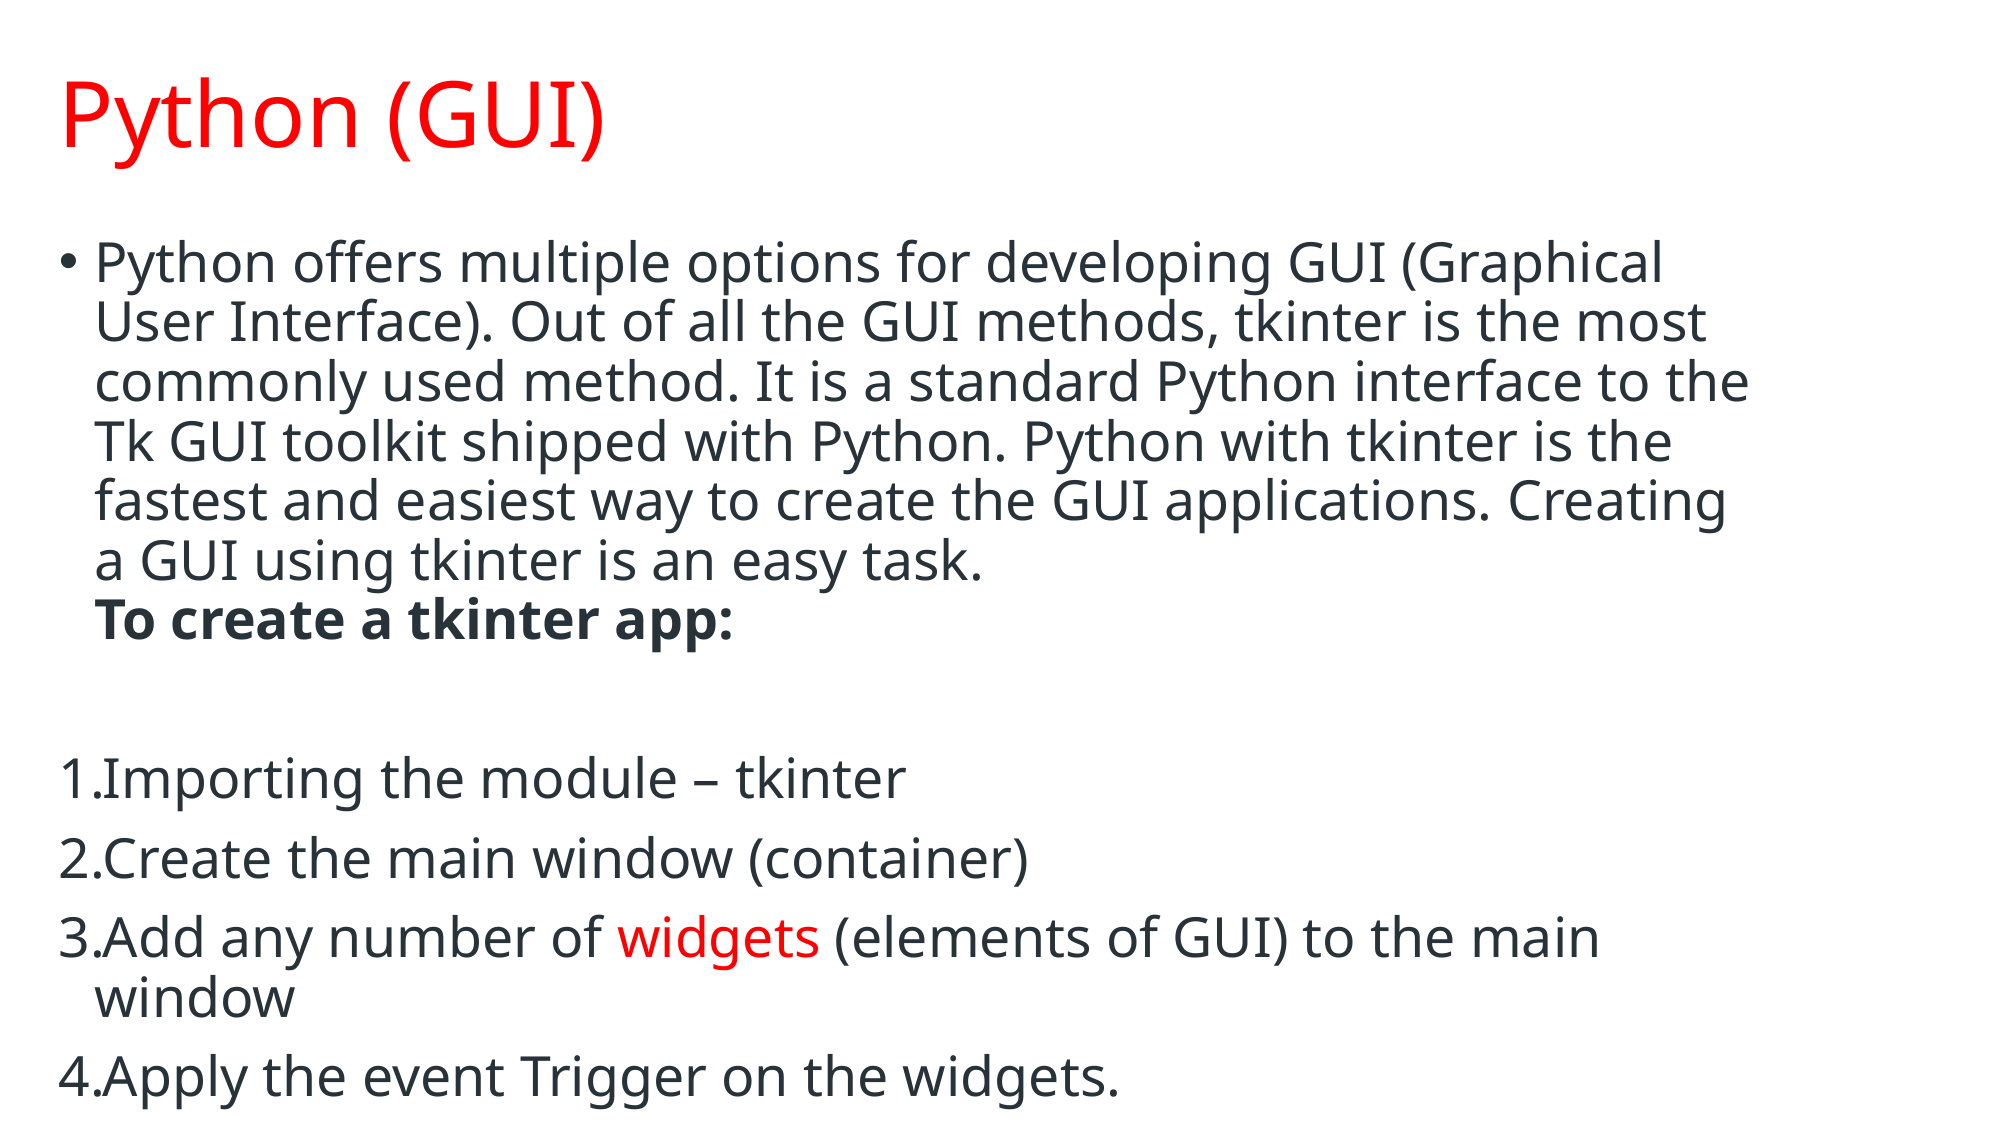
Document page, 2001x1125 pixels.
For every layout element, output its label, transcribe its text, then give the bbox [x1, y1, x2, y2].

title Python (GUI) [43, 9, 1769, 227]
list Python offers multiple options for developing GUI (Graphical User Interface). Out of all the GUI methods, tkinter is the most commonly used method. It is a standard Python interface to the Tk GUI toolkit shipped with Python. Python with tkinter is the fastest and easiest way to create the GUI applications. Creating a GUI using tkinter is an easy task. To create a tkinter app: Importing the module – tkinter Create the main window (container) Add any number of widgets (elements of GUI) to the main window Apply the event Trigger on the widgets. [43, 227, 1769, 1117]
